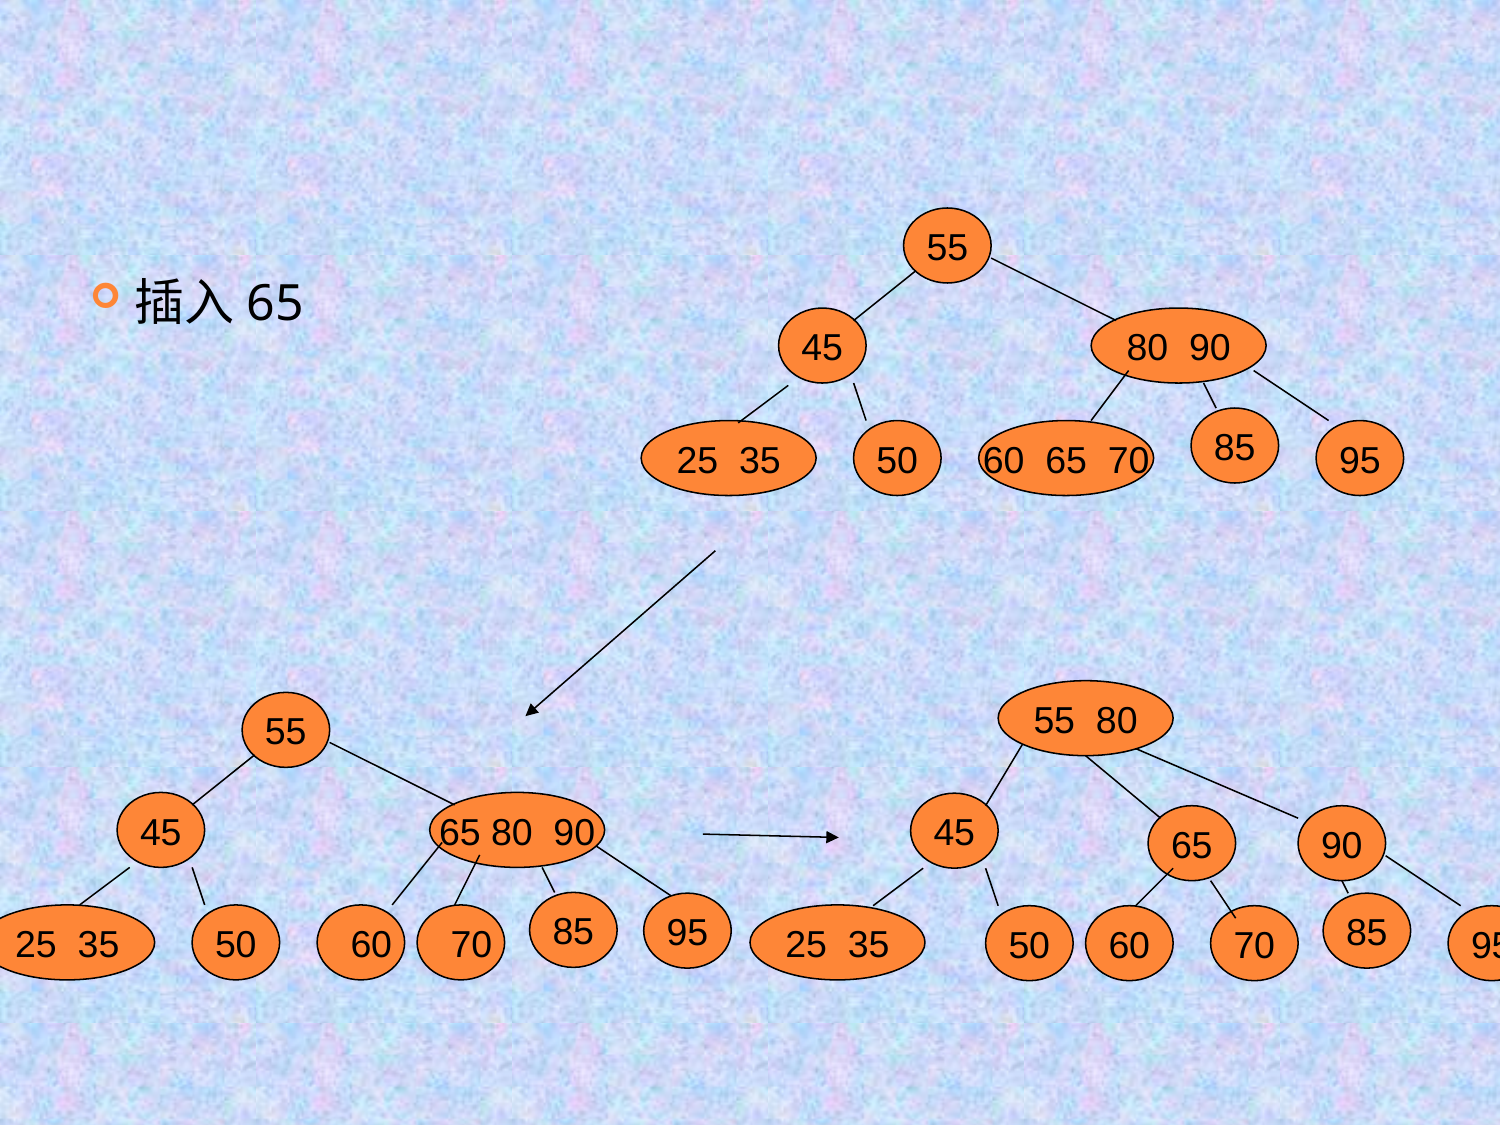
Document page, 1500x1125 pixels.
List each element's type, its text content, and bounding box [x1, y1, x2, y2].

text_box [702, 830, 839, 844]
picture [0, 0, 1500, 1125]
text_box 65 [1148, 805, 1236, 881]
text_box 50 [192, 904, 280, 980]
text_box 95 [1316, 420, 1404, 496]
text_box 90 [1298, 805, 1386, 881]
text_box 55 [903, 207, 992, 283]
text_box 25 35 [0, 904, 155, 980]
text_box 60 65 70 [978, 420, 1154, 496]
text_box 65 80 90 [429, 792, 605, 868]
text_box 70 [417, 904, 505, 980]
text_box 50 [853, 420, 942, 496]
text_box 25 35 [641, 420, 817, 496]
text_box 55 [242, 692, 330, 768]
text_box 45 [117, 792, 205, 868]
text_box 60 [1085, 905, 1174, 981]
text_box [525, 550, 716, 717]
text_box 70 [1210, 905, 1299, 981]
text_box 55 80 [998, 680, 1174, 756]
text_box 85 [1191, 408, 1279, 484]
text_box 50 [985, 905, 1074, 981]
list 插入65 [75, 262, 1300, 1062]
text_box 85 [1323, 893, 1411, 969]
text_box 45 [910, 793, 999, 869]
text_box 25 35 [750, 904, 925, 980]
text_box 85 [529, 892, 618, 968]
text_box 45 [778, 308, 867, 384]
text_box 80 90 [1091, 308, 1267, 384]
text_box 60 [317, 904, 405, 980]
text_box 95 [1448, 905, 1500, 981]
text_box 95 [643, 893, 732, 969]
